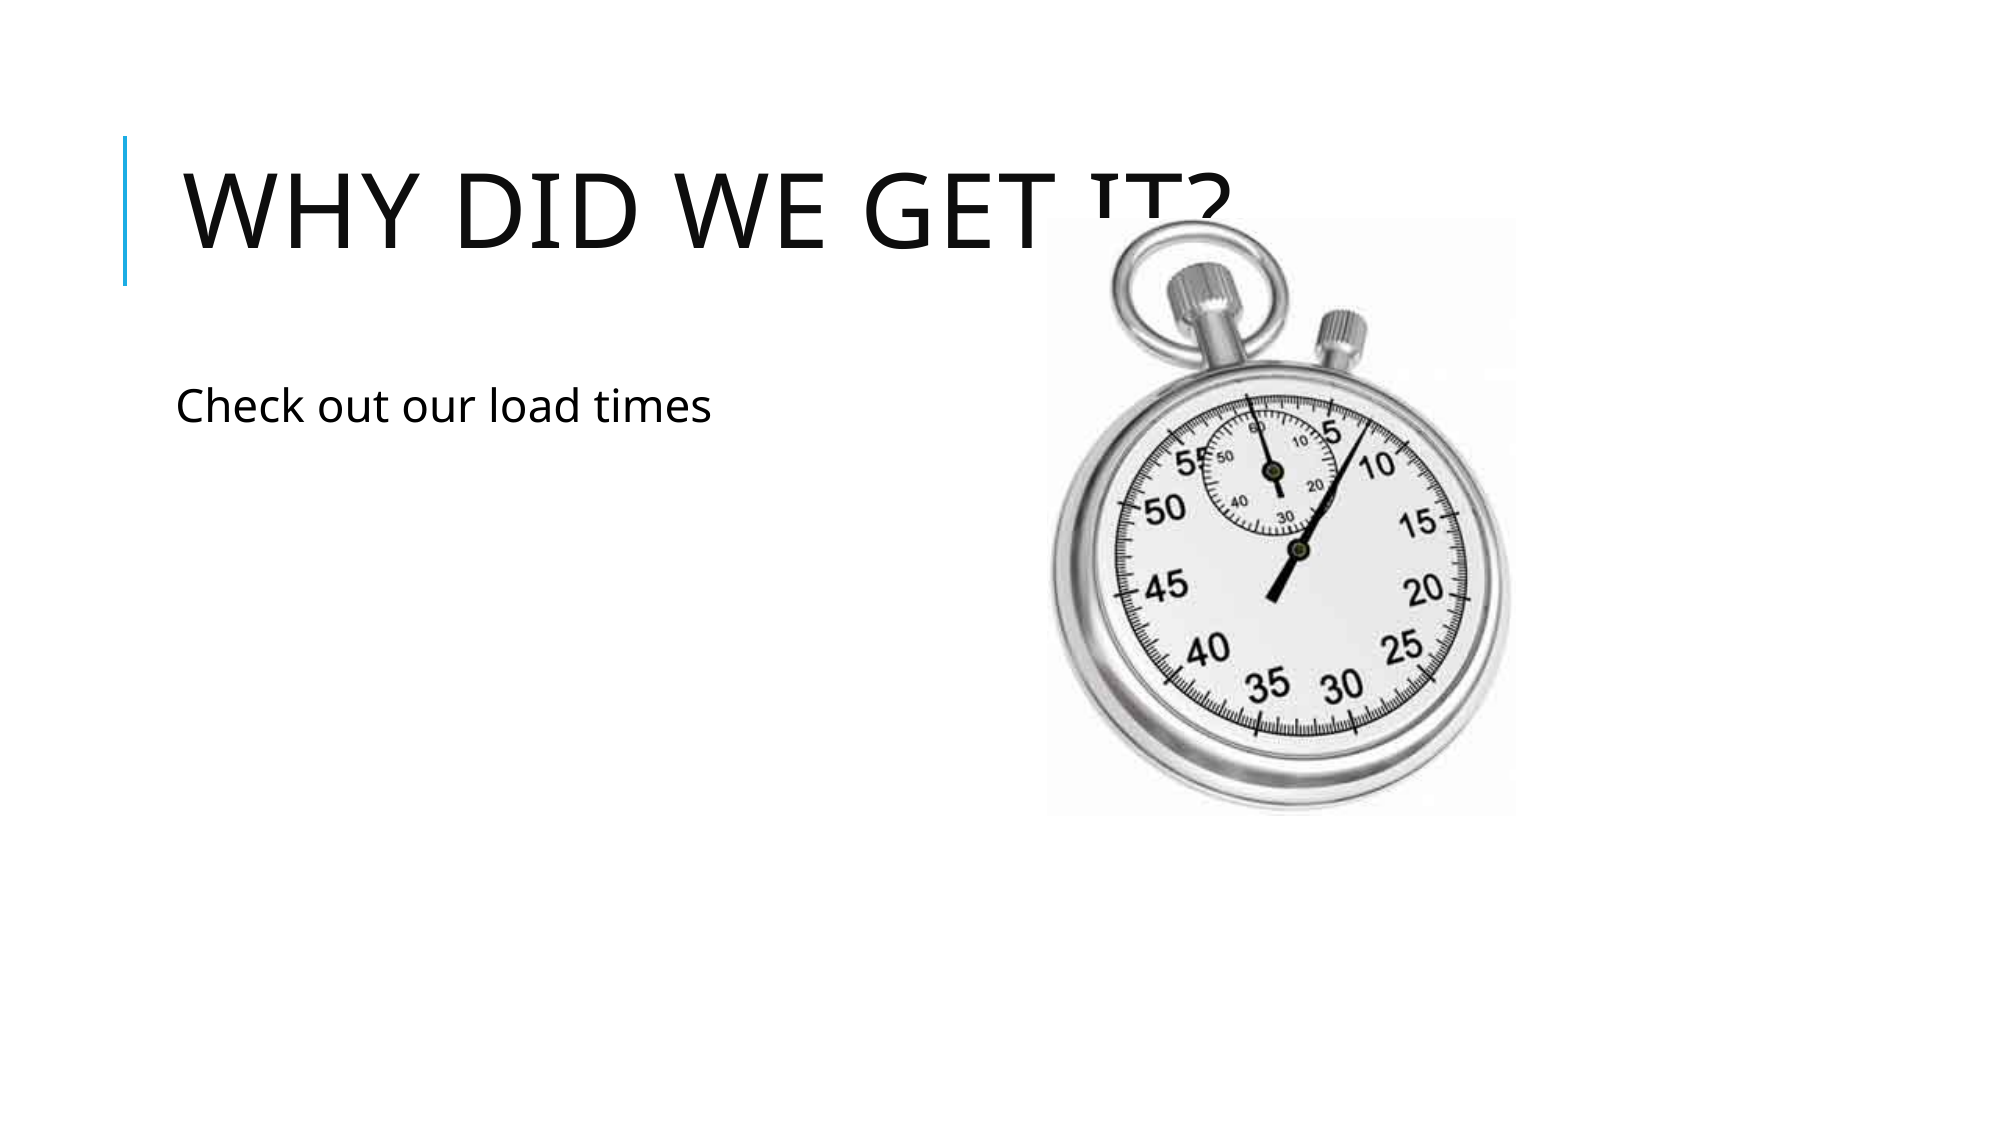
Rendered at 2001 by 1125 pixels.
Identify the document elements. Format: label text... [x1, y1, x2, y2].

title Why did we get it? [168, 96, 1763, 342]
picture [1046, 218, 1517, 817]
list Check out our load times [168, 375, 1763, 1035]
